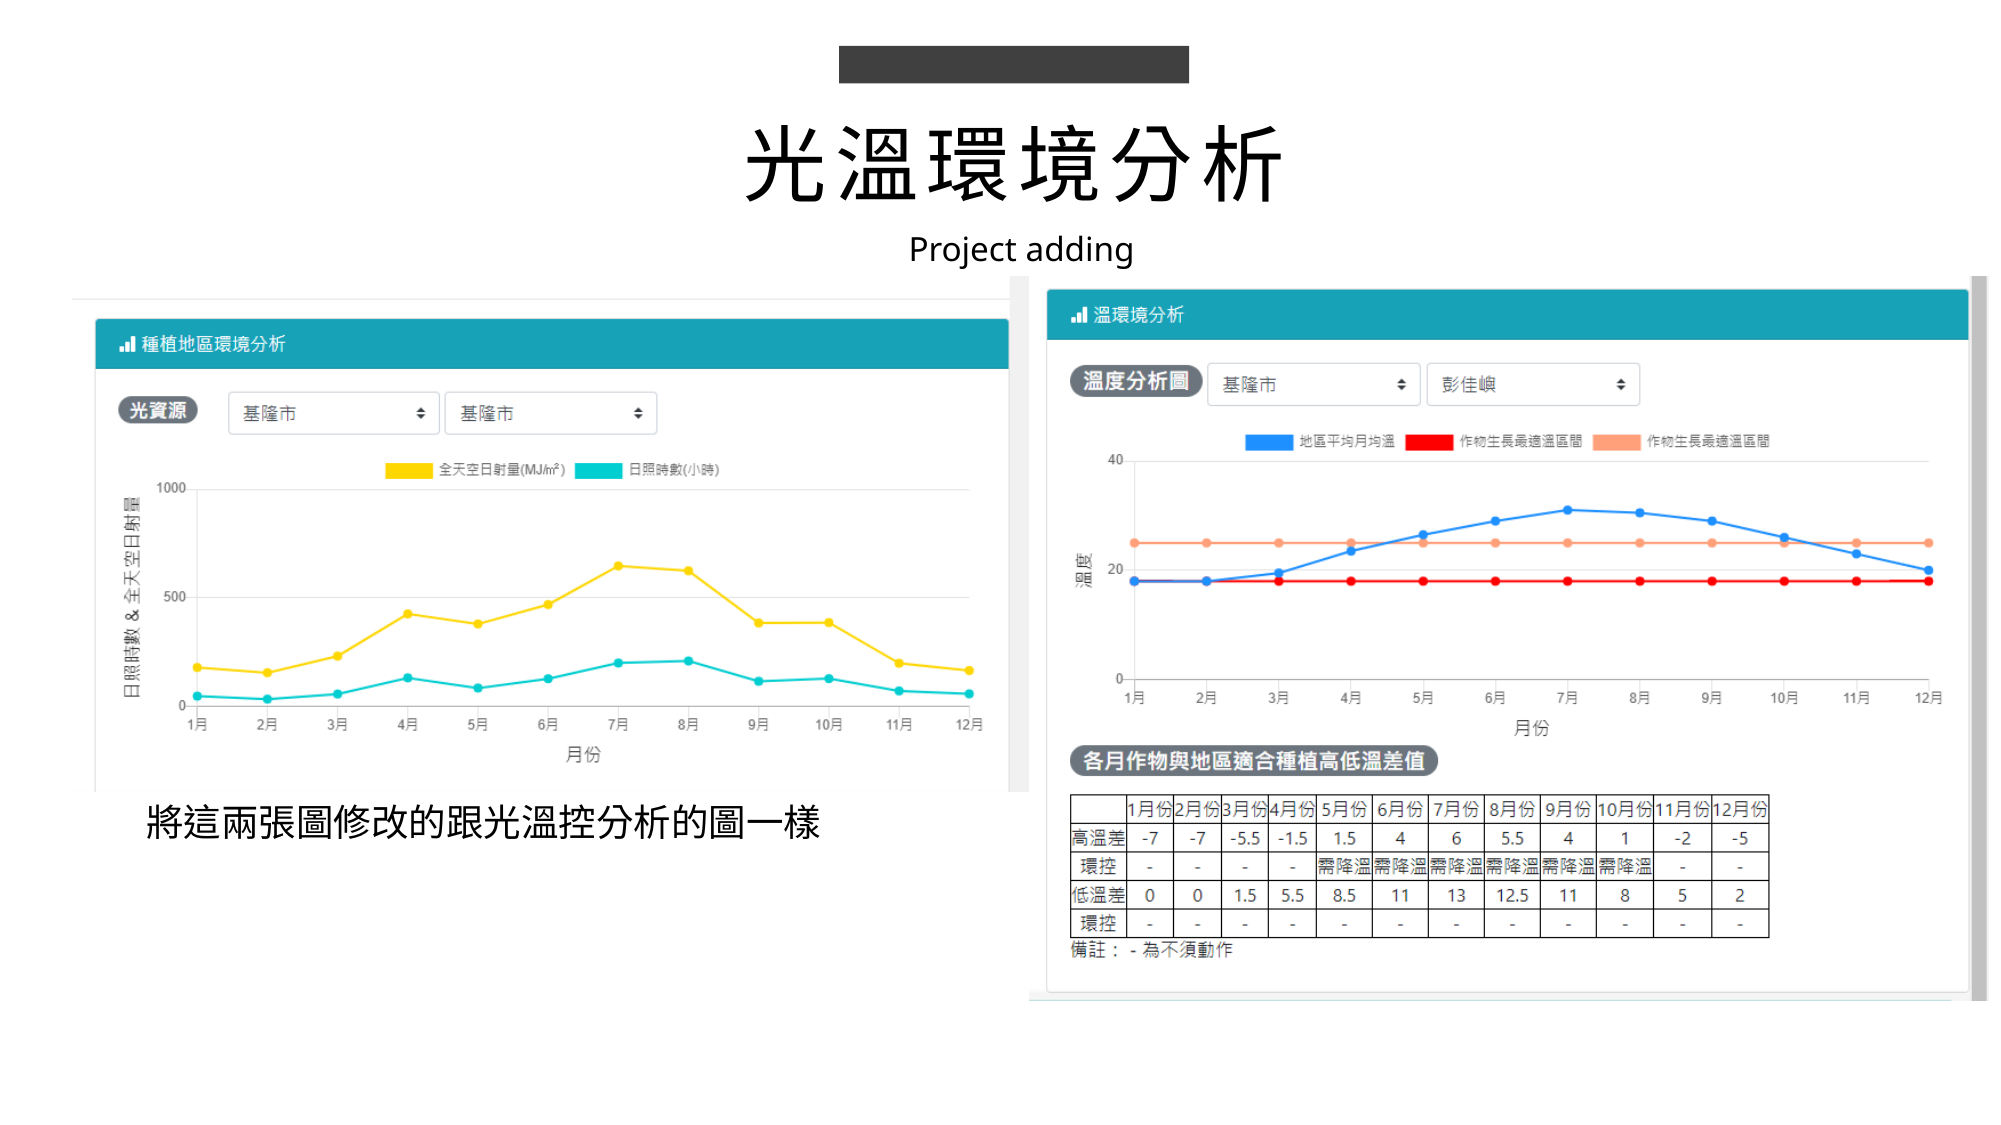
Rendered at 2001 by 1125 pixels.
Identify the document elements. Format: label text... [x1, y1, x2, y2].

text_box [838, 45, 1190, 84]
text_box 將這兩張圖修改的跟光溫控分析的圖一樣 [131, 792, 944, 852]
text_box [534, 104, 1494, 276]
picture [72, 276, 1989, 1002]
